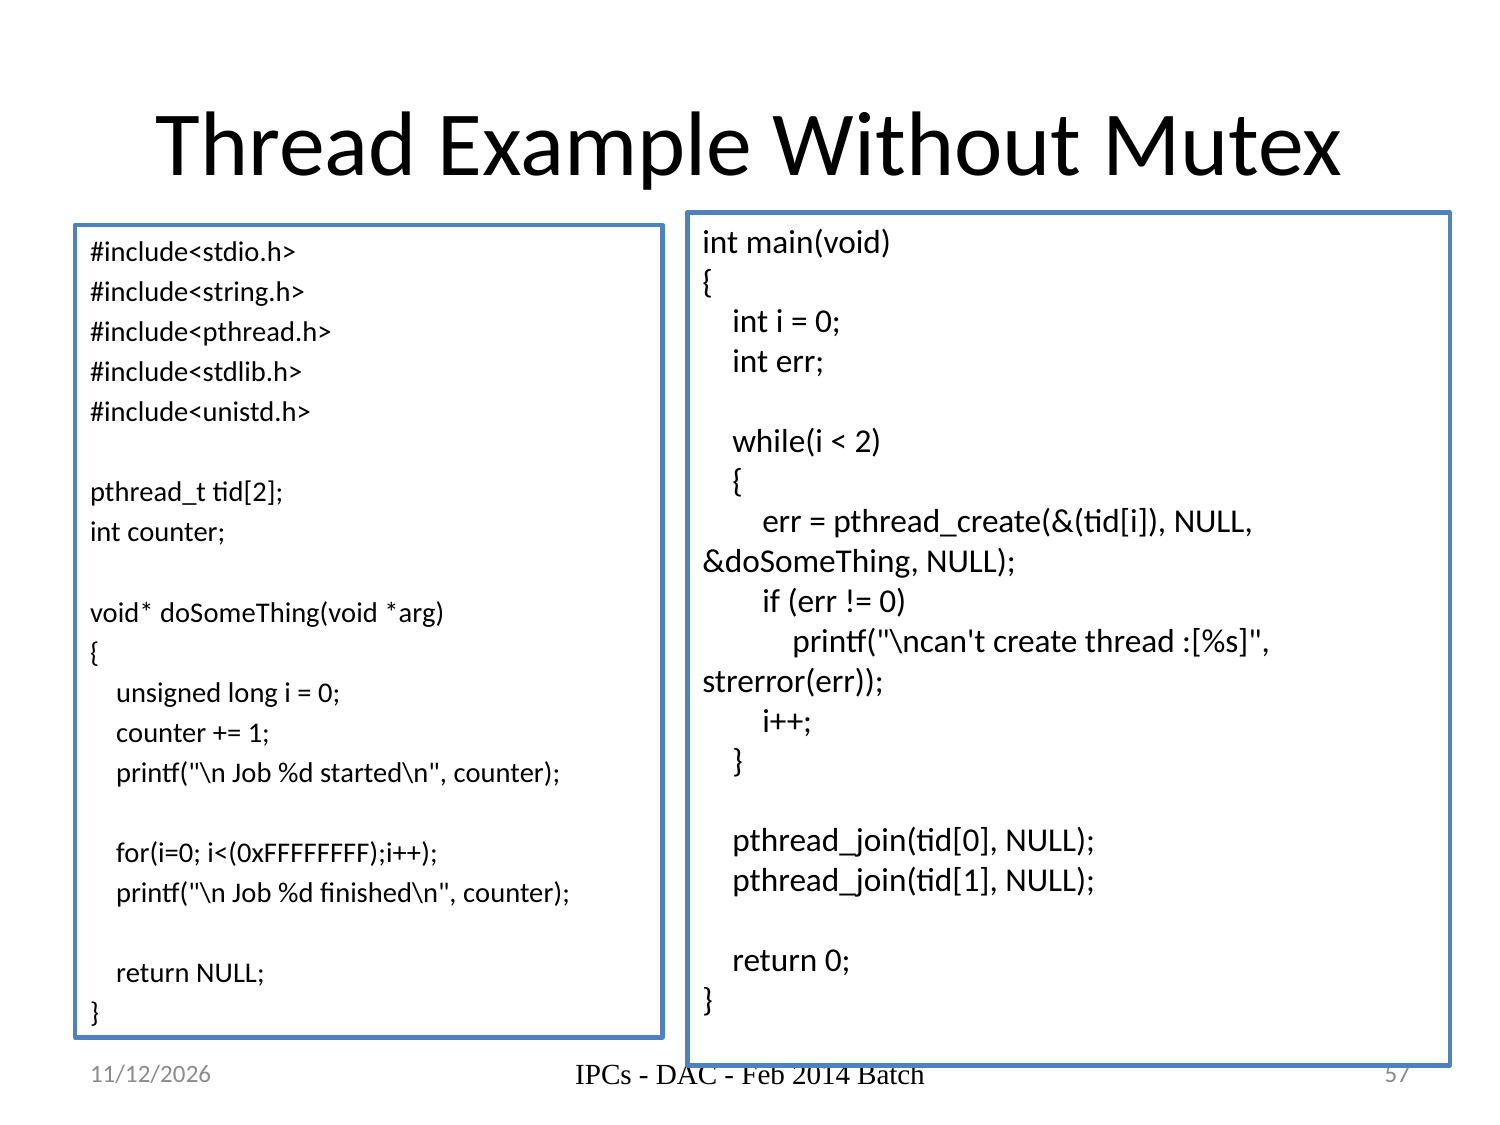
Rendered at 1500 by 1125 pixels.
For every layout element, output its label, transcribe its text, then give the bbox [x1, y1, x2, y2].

slide_number 08-Oct-14 [75, 1042, 425, 1103]
footer IPCs - DAC - Feb 2014 Batch [512, 1042, 988, 1103]
title Thread Example Without Mutex [75, 45, 1425, 233]
slide_number 57 [1074, 1042, 1425, 1103]
text_box int main(void) { int i = 0; int err; while(i < 2) { err = pthread_create(&(tid[i]), NULL, &doSomeThing, NULL); if (err != 0) printf("\ncan't create thread :[%s]", strerror(err)); i++; } pthread_join(tid[0], NULL); pthread_join(tid[1], NULL); return 0; } [685, 210, 1452, 1068]
list #include<stdio.h> #include<string.h> #include<pthread.h> #include<stdlib.h> #include<unistd.h> pthread_t tid[2]; int counter; void* doSomeThing(void *arg) { unsigned long i = 0; counter += 1; printf("\n Job %d started\n", counter); for(i=0; i<(0xFFFFFFFF);i++); printf("\n Job %d finished\n", counter); return NULL; } [73, 223, 665, 1040]
